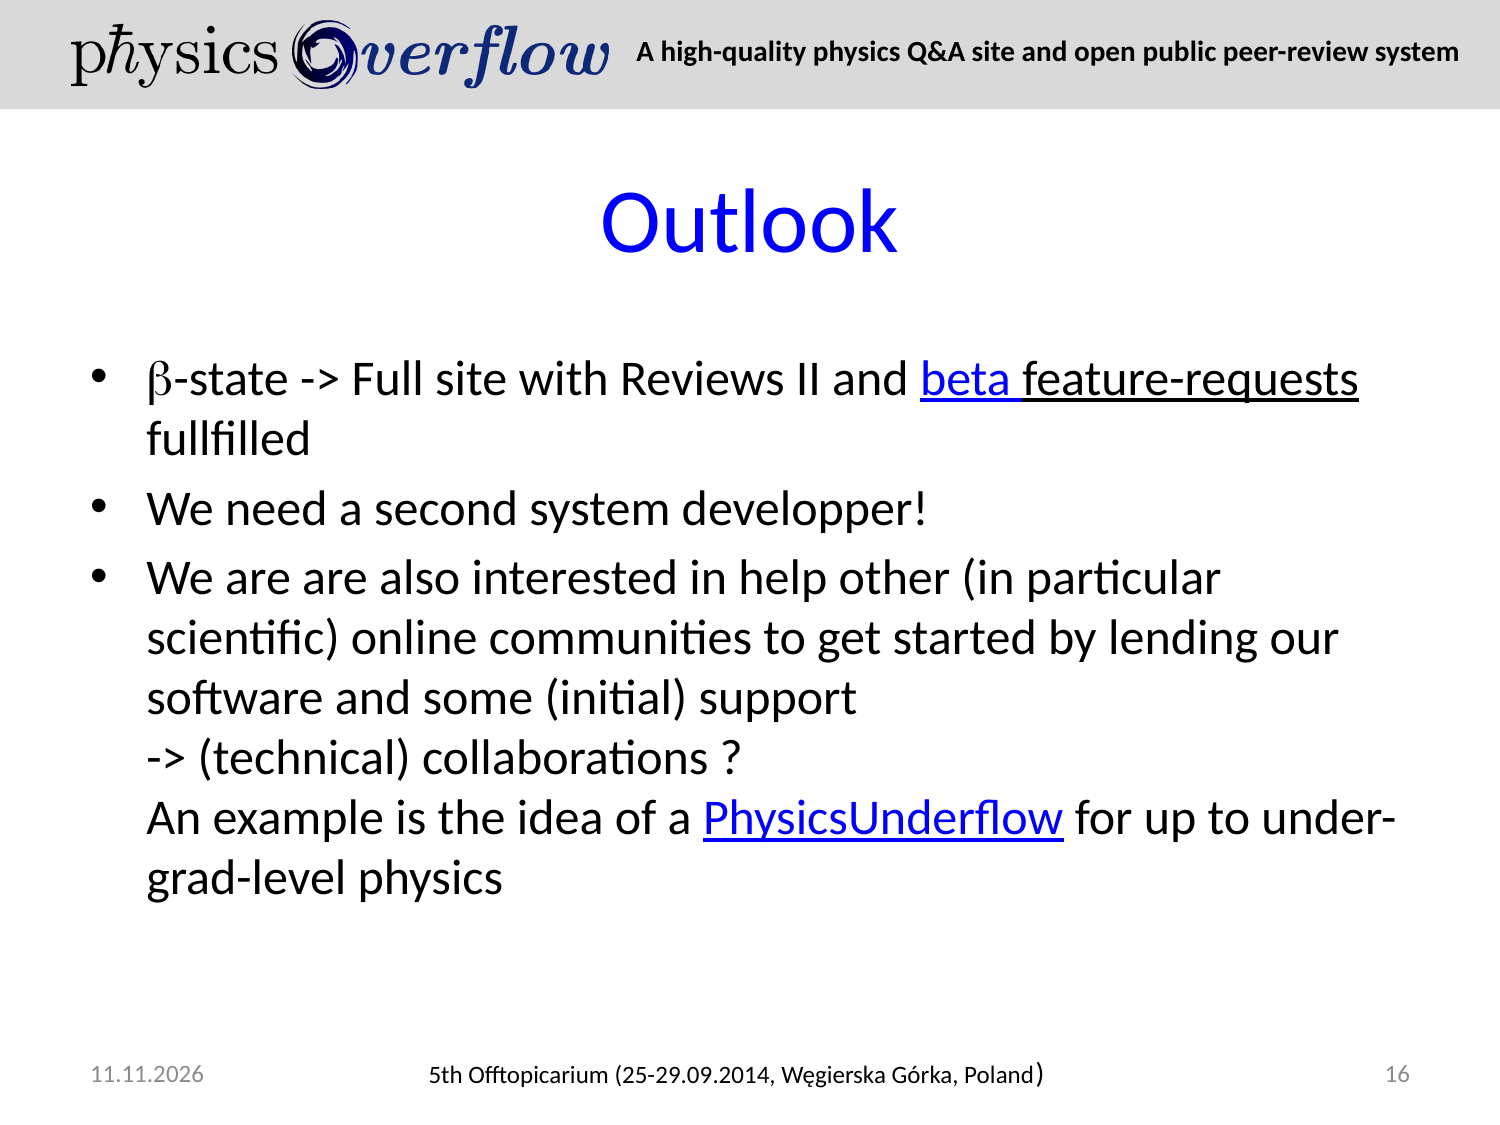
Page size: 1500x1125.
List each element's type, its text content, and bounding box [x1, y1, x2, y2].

list b-state -> Full site with Reviews II and beta feature-requests fullfilled We need a second system developper! We are are also interested in help other (in particular scientific) online communities to get started by lending our software and some (initial) support -> (technical) collaborations ? An example is the idea of a PhysicsUnderflow for up to under- grad-level physics [75, 337, 1425, 1005]
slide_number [75, 1042, 425, 1103]
title Outlook [75, 122, 1425, 310]
footer [512, 1042, 988, 1103]
slide_number 16 [1074, 1042, 1425, 1103]
picture [71, 20, 609, 89]
